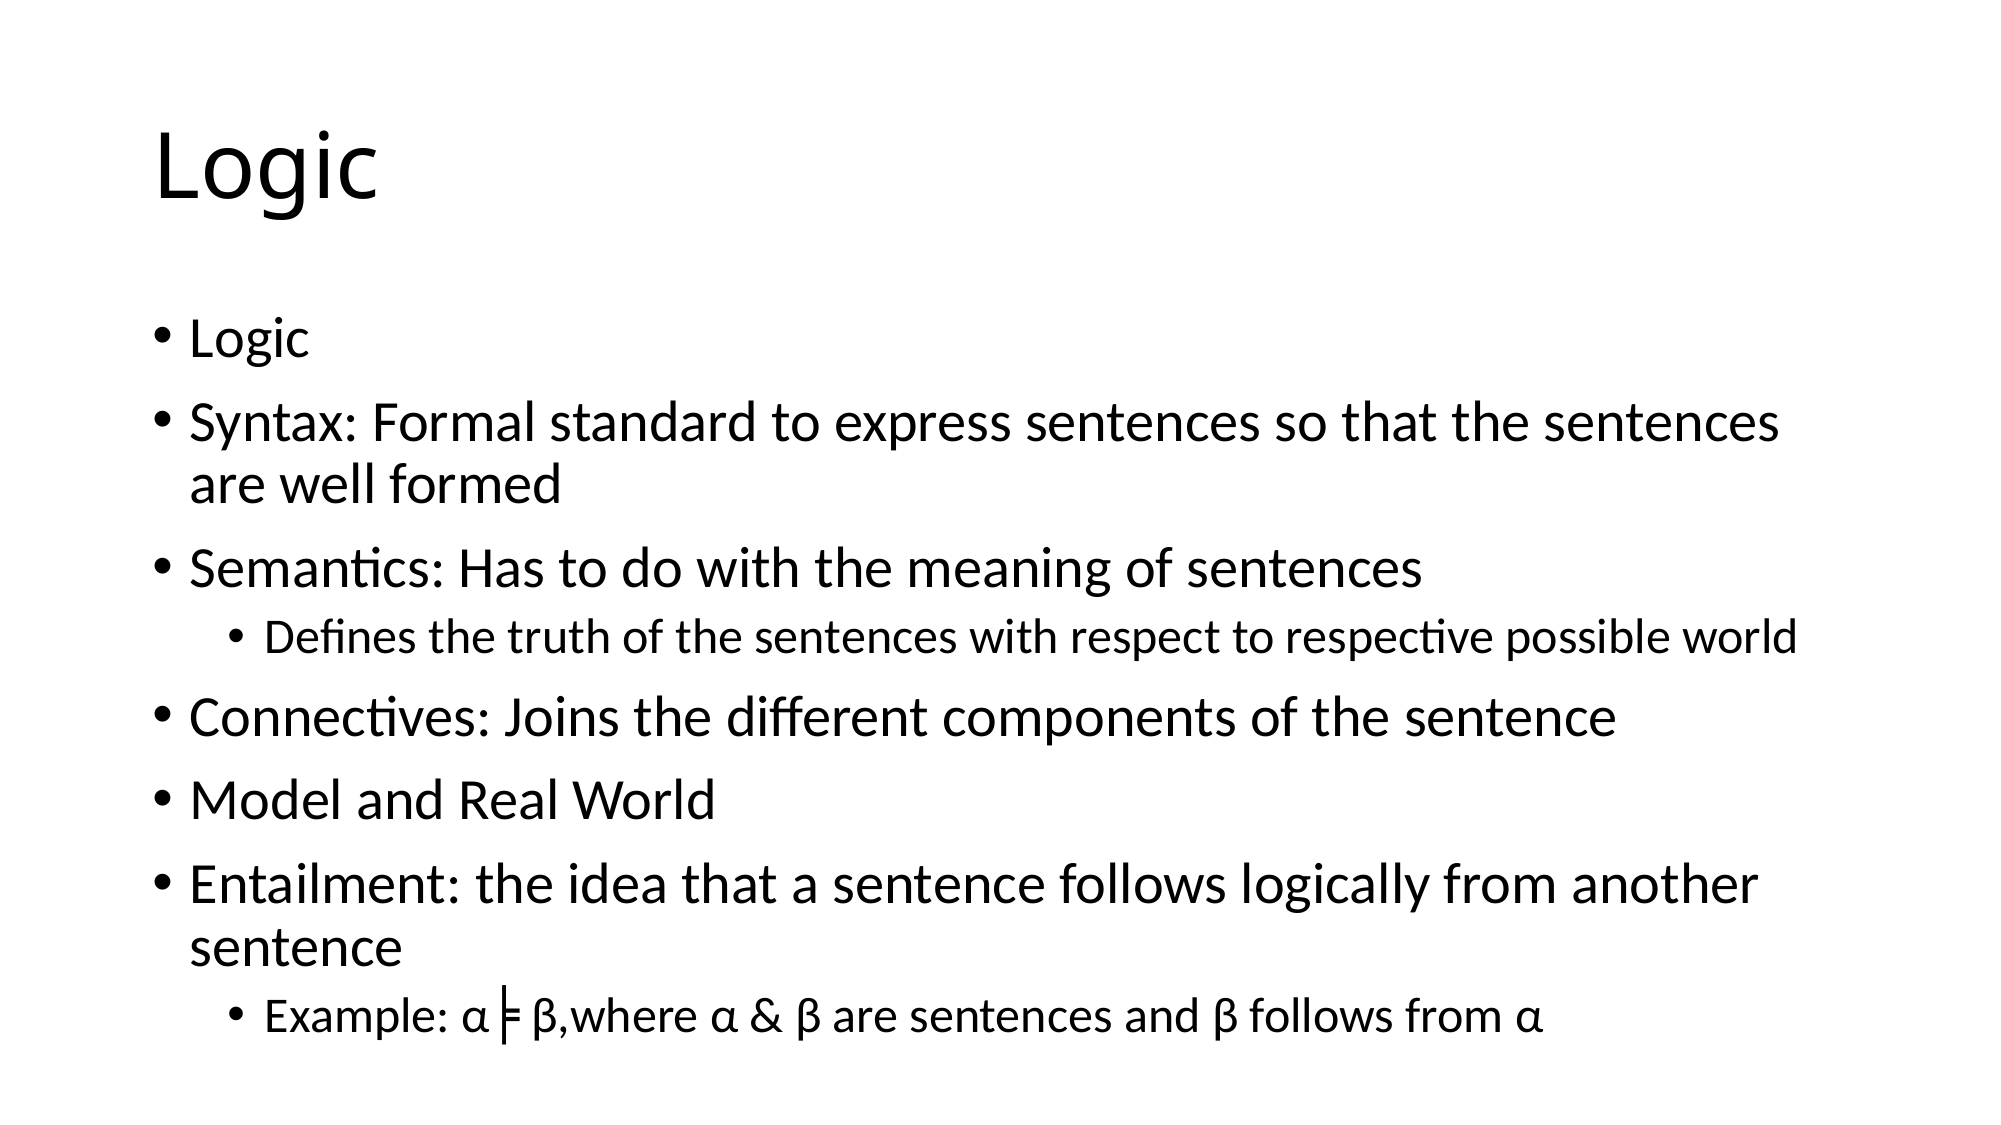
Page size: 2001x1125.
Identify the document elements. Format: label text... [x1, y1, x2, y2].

title Logic [137, 59, 1863, 278]
list Logic Syntax: Formal standard to express sentences so that the sentences are well formed Semantics: Has to do with the meaning of sentences Defines the truth of the sentences with respect to respective possible world Connectives: Joins the different components of the sentence Model and Real World Entailment: the idea that a sentence follows logically from another sentence Example: α╞ β,where α & β are sentences and β follows from α [137, 299, 1863, 1125]
